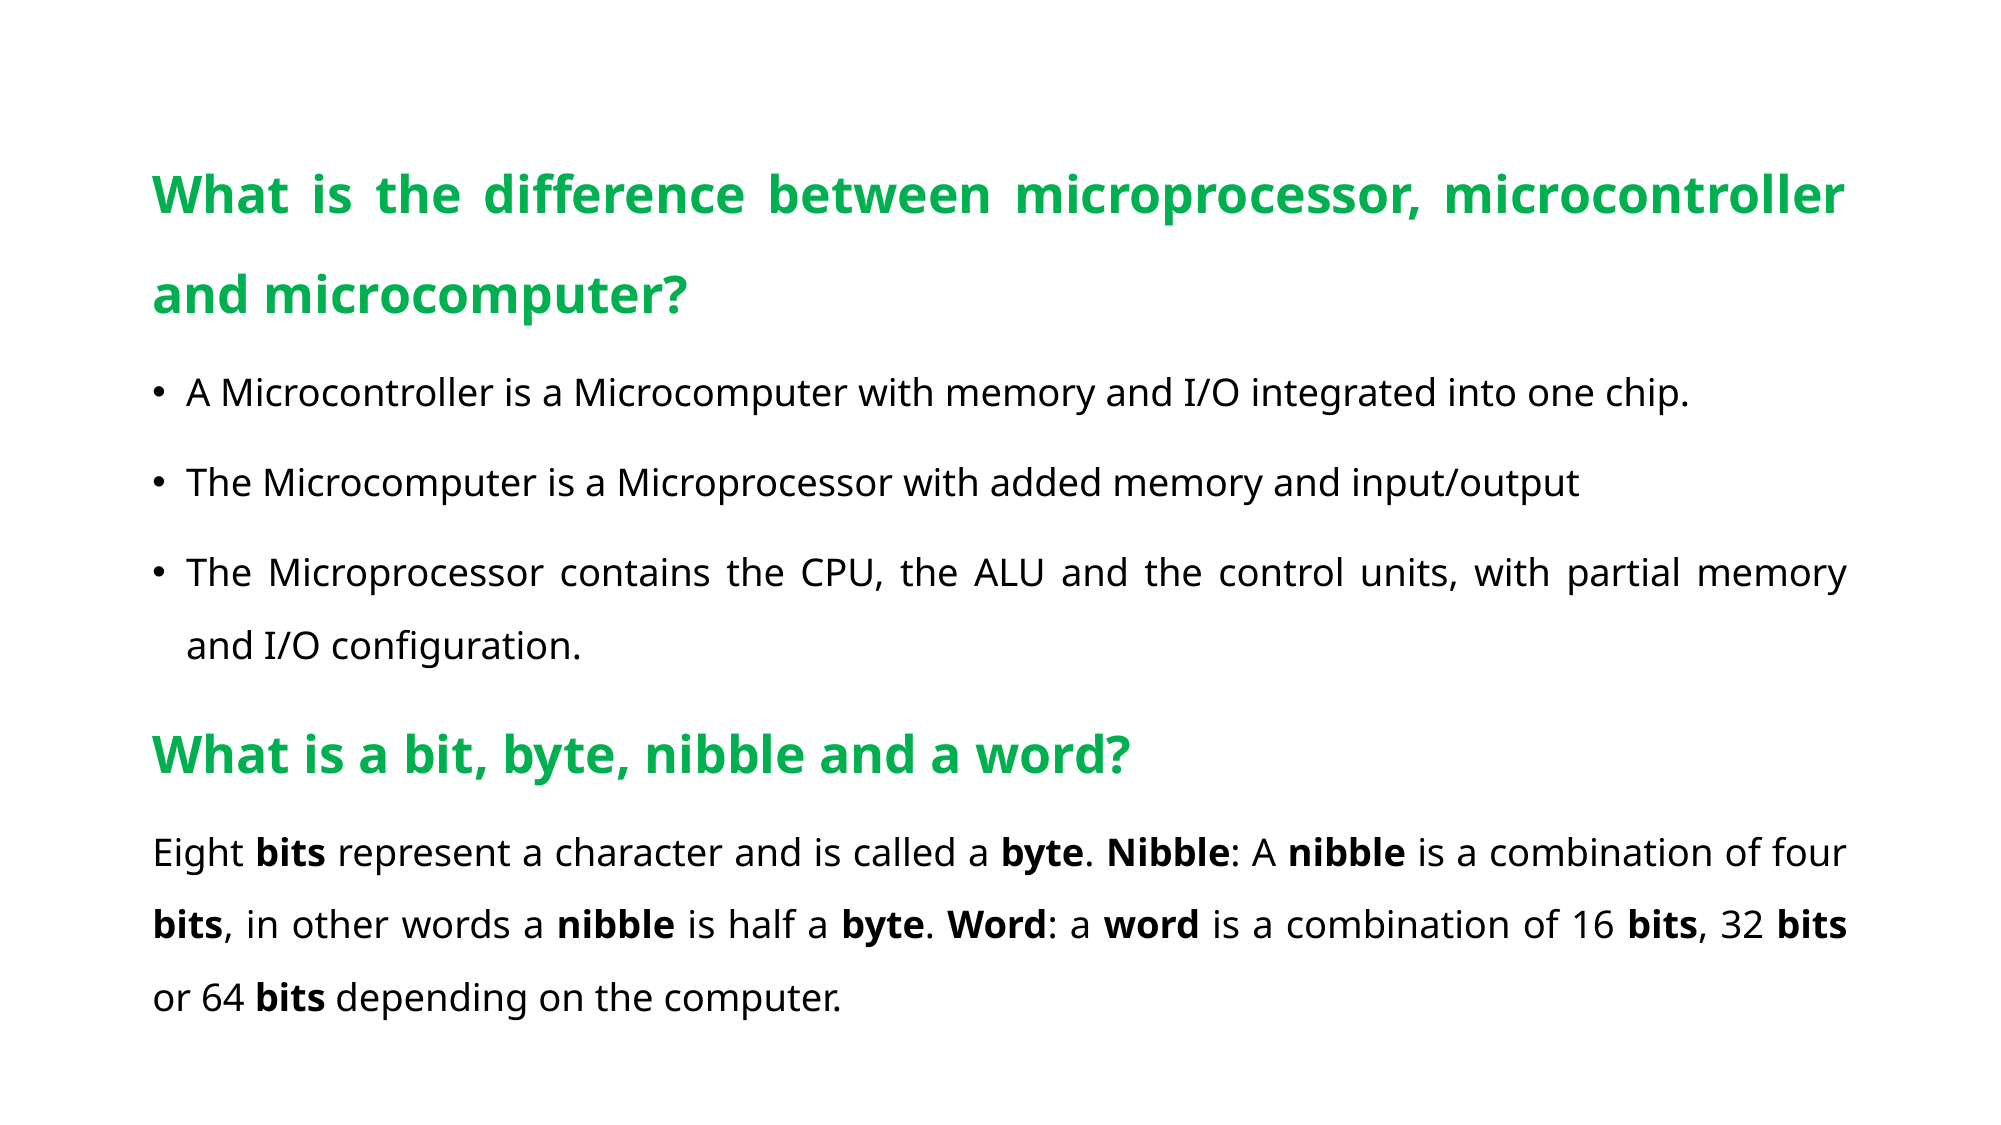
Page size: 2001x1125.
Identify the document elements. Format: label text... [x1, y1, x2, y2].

list What is the difference between microprocessor, microcontroller and microcomputer? A Microcontroller is a Microcomputer with memory and I/O integrated into one chip. The Microcomputer is a Microprocessor with added memory and input/output The Microprocessor contains the CPU, the ALU and the control units, with partial memory and I/O configuration. What is a bit, byte, nibble and a word? Eight bits represent a character and is called a byte. Nibble: A nibble is a combination of four bits, in other words a nibble is half a byte. Word: a word is a combination of 16 bits, 32 bits or 64 bits depending on the computer. [137, 117, 1863, 1031]
